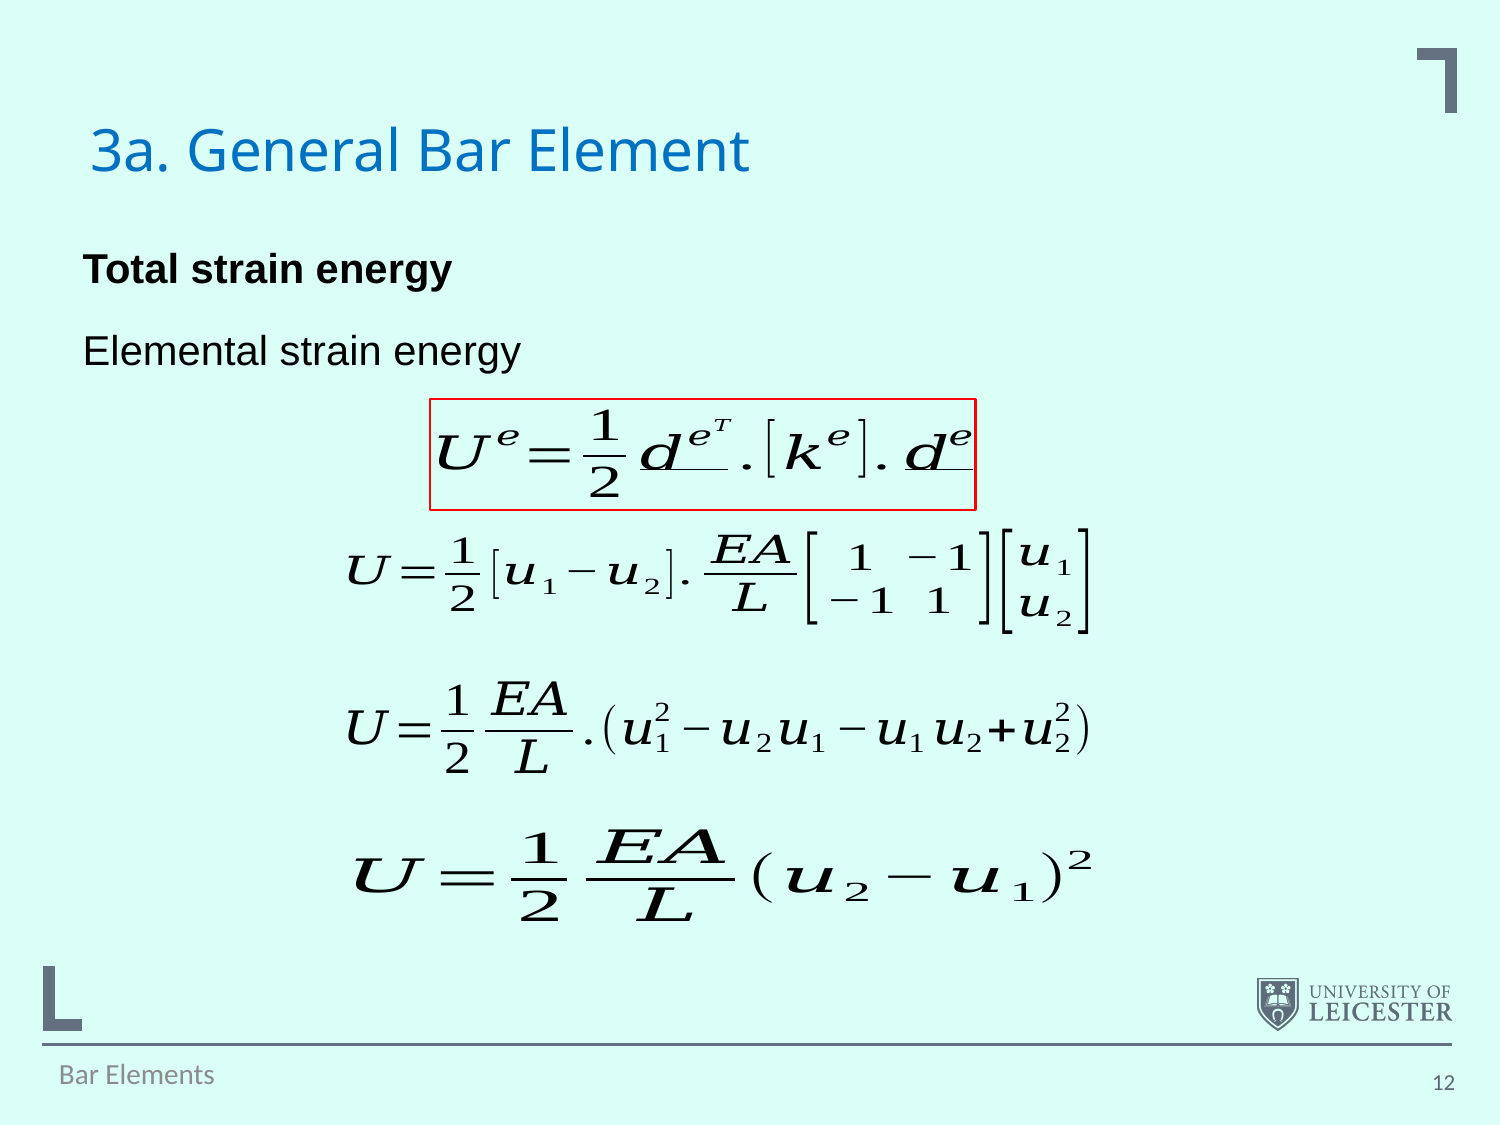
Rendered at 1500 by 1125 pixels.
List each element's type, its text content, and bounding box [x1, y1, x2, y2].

title 3a. General Bar Element [75, 90, 1425, 216]
footer Bar Elements [43, 1042, 1258, 1103]
text_box Total strain energy [67, 234, 880, 300]
slide_number 12 [1411, 1051, 1471, 1112]
text_box Elemental strain energy [67, 316, 753, 382]
